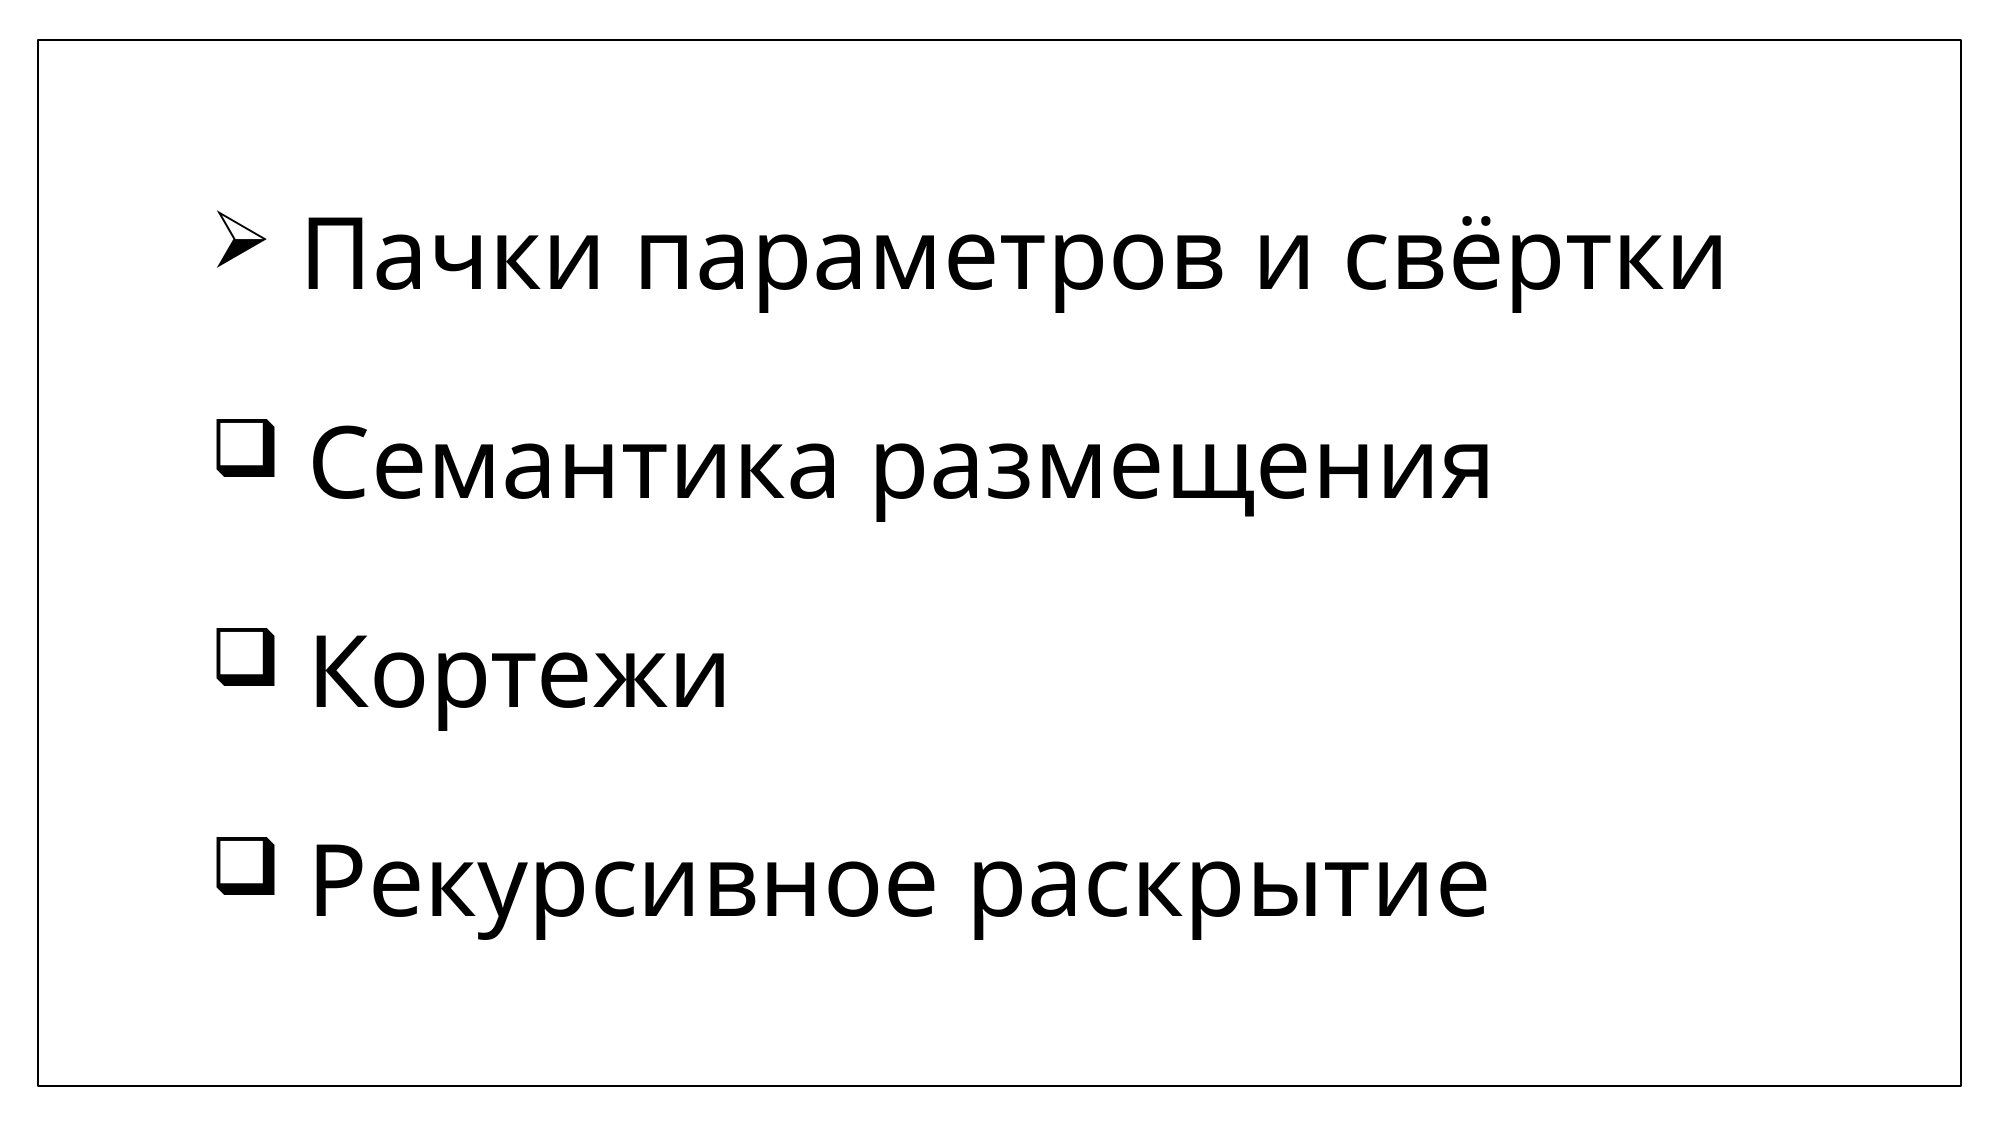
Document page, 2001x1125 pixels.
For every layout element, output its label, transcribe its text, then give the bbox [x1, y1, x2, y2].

list Пачки параметров и свёртки Семантика размещения Кортежи Рекурсивное раскрытие [187, 121, 1808, 1000]
